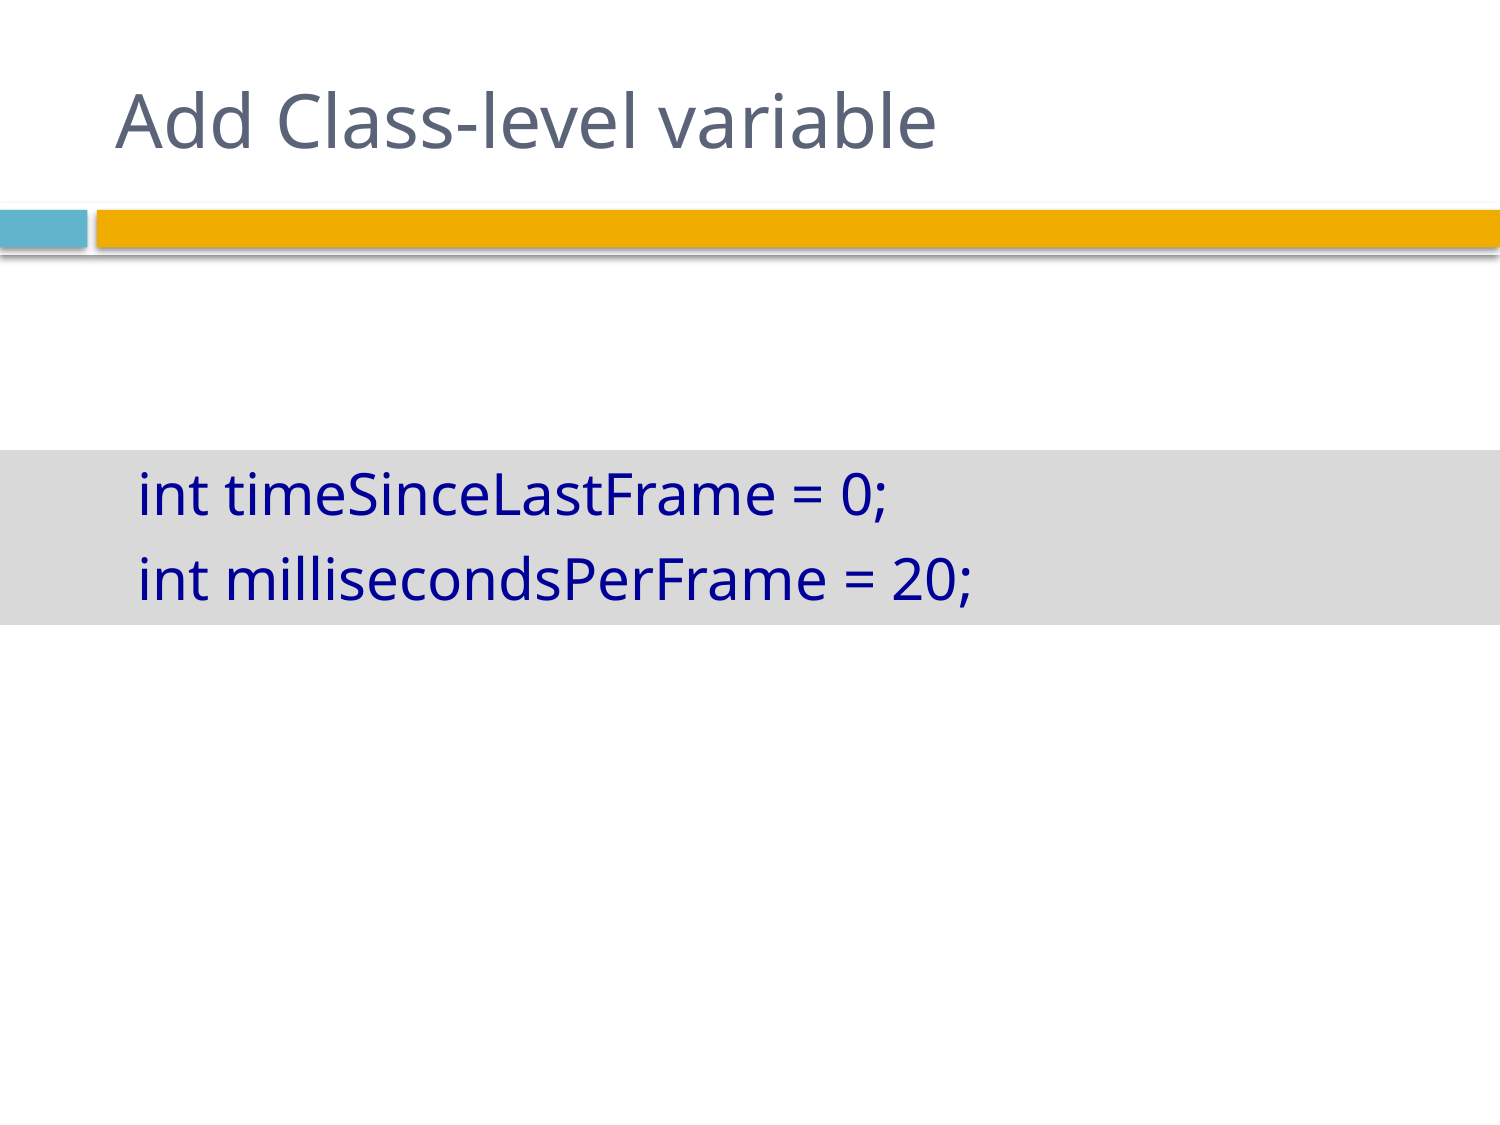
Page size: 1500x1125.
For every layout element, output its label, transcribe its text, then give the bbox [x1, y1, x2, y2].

title Add Class-level variable [100, 37, 1438, 200]
list int timeSinceLastFrame = 0; int millisecondsPerFrame = 20; [0, 450, 1500, 625]
